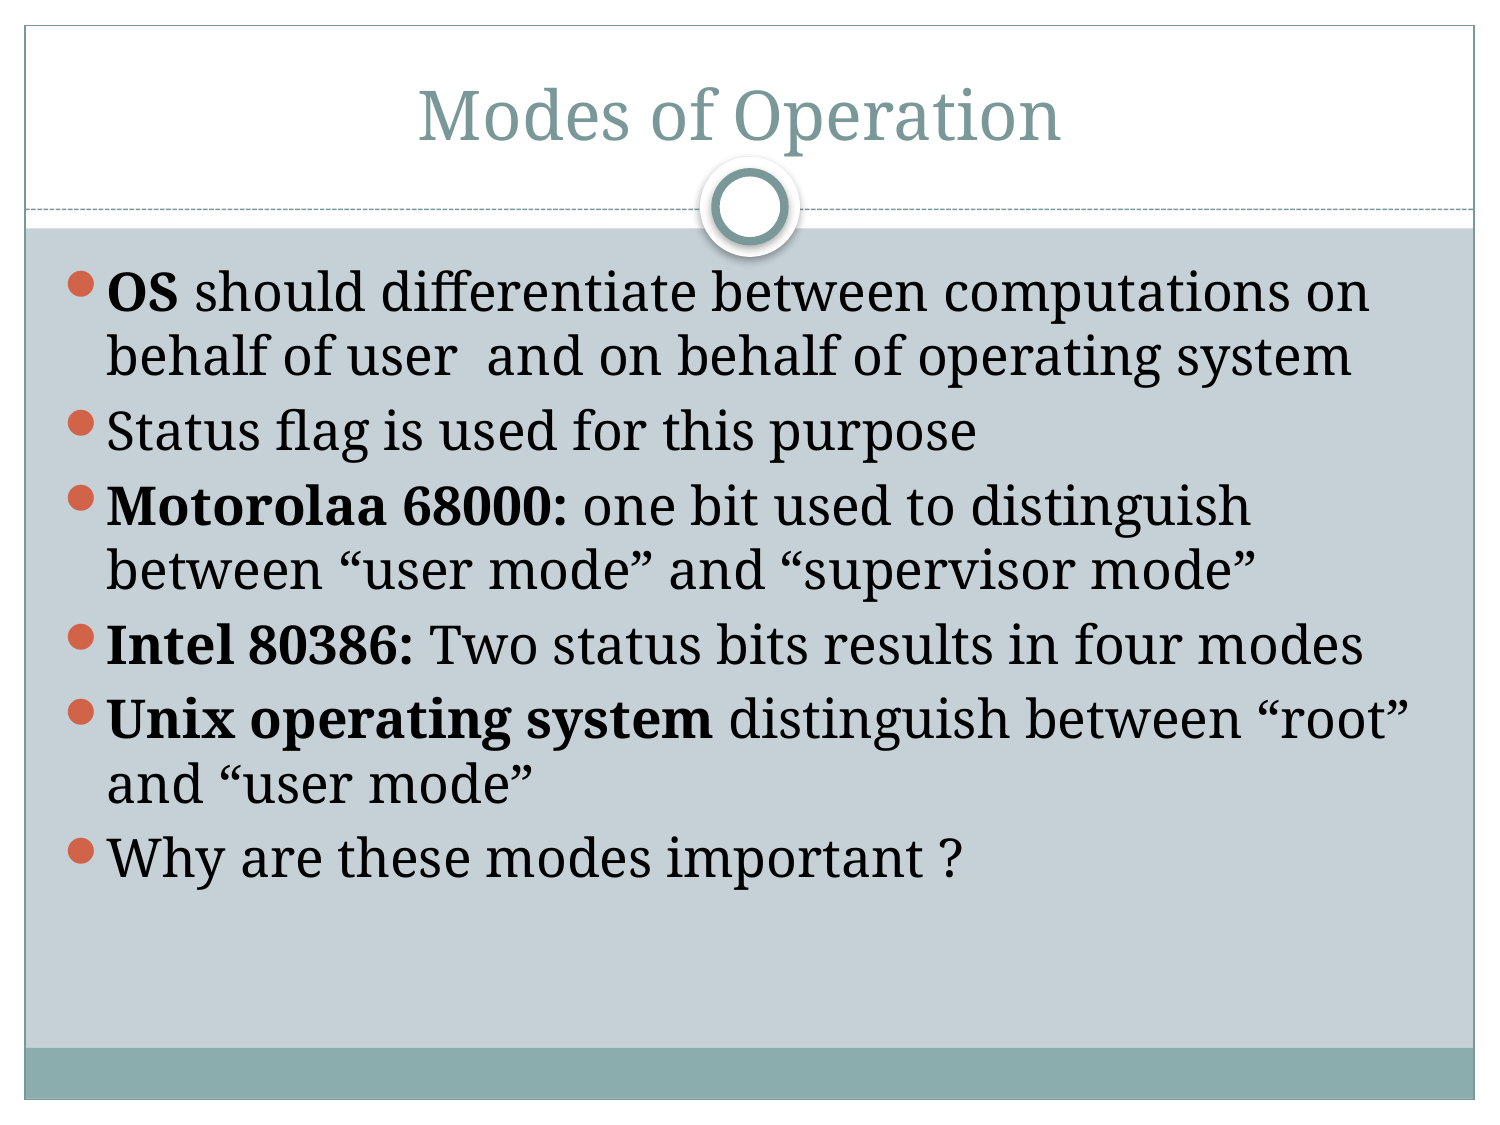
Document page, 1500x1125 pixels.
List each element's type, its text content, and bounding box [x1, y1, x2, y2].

list OS should differentiate between computations on behalf of user and on behalf of operating system Status flag is used for this purpose Motorolaa 68000: one bit used to distinguish between “user mode” and “supervisor mode” Intel 80386: Two status bits results in four modes Unix operating system distinguish between “root” and “user mode” Why are these modes important ? [49, 250, 1445, 1001]
title Modes of Operation [49, 37, 1450, 162]
